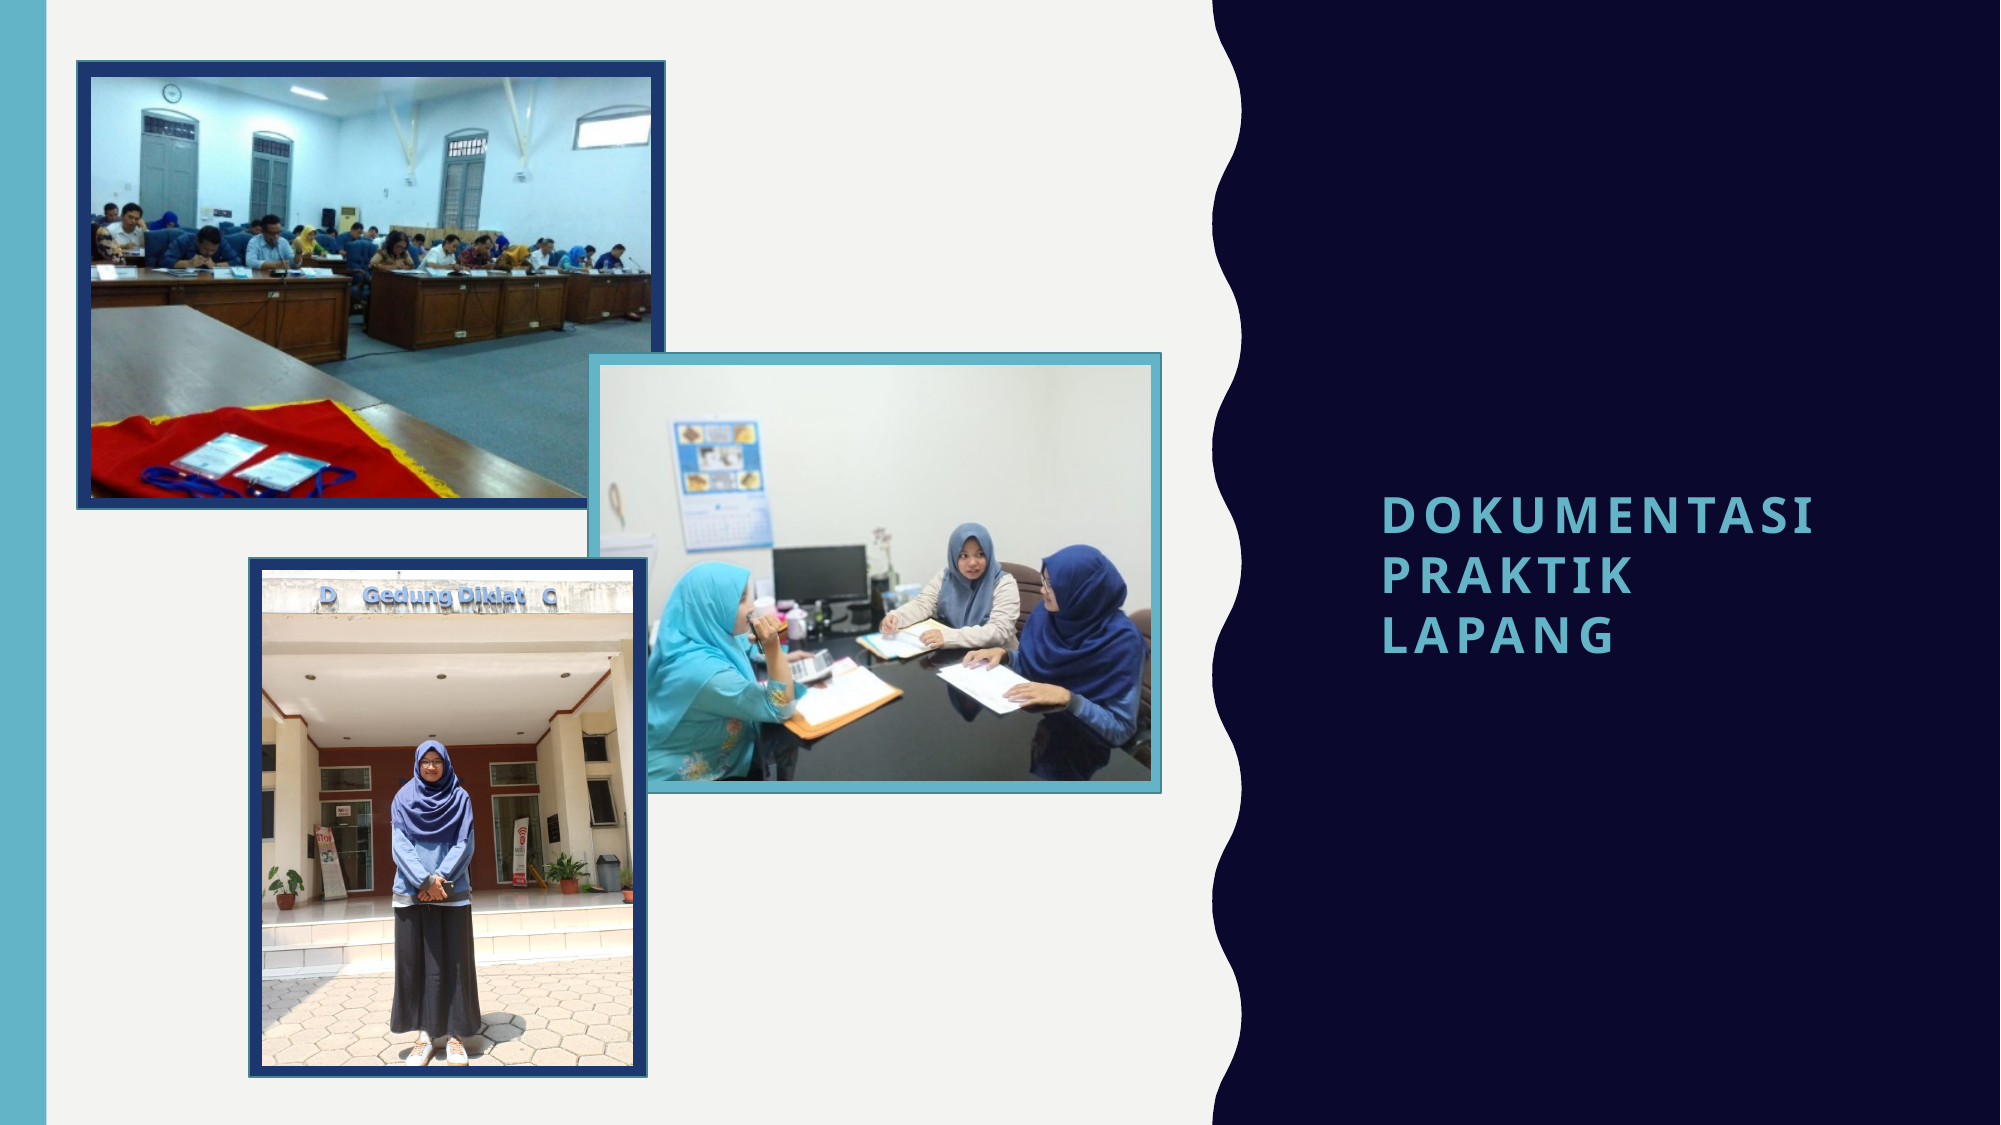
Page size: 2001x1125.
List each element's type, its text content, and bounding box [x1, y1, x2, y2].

text_box [76, 60, 666, 510]
text_box [587, 498, 599, 557]
picture [91, 77, 1151, 1066]
title Dokumentasi praktik lapang [1365, 474, 1873, 671]
text_box [648, 352, 1162, 794]
text_box [248, 557, 648, 1078]
